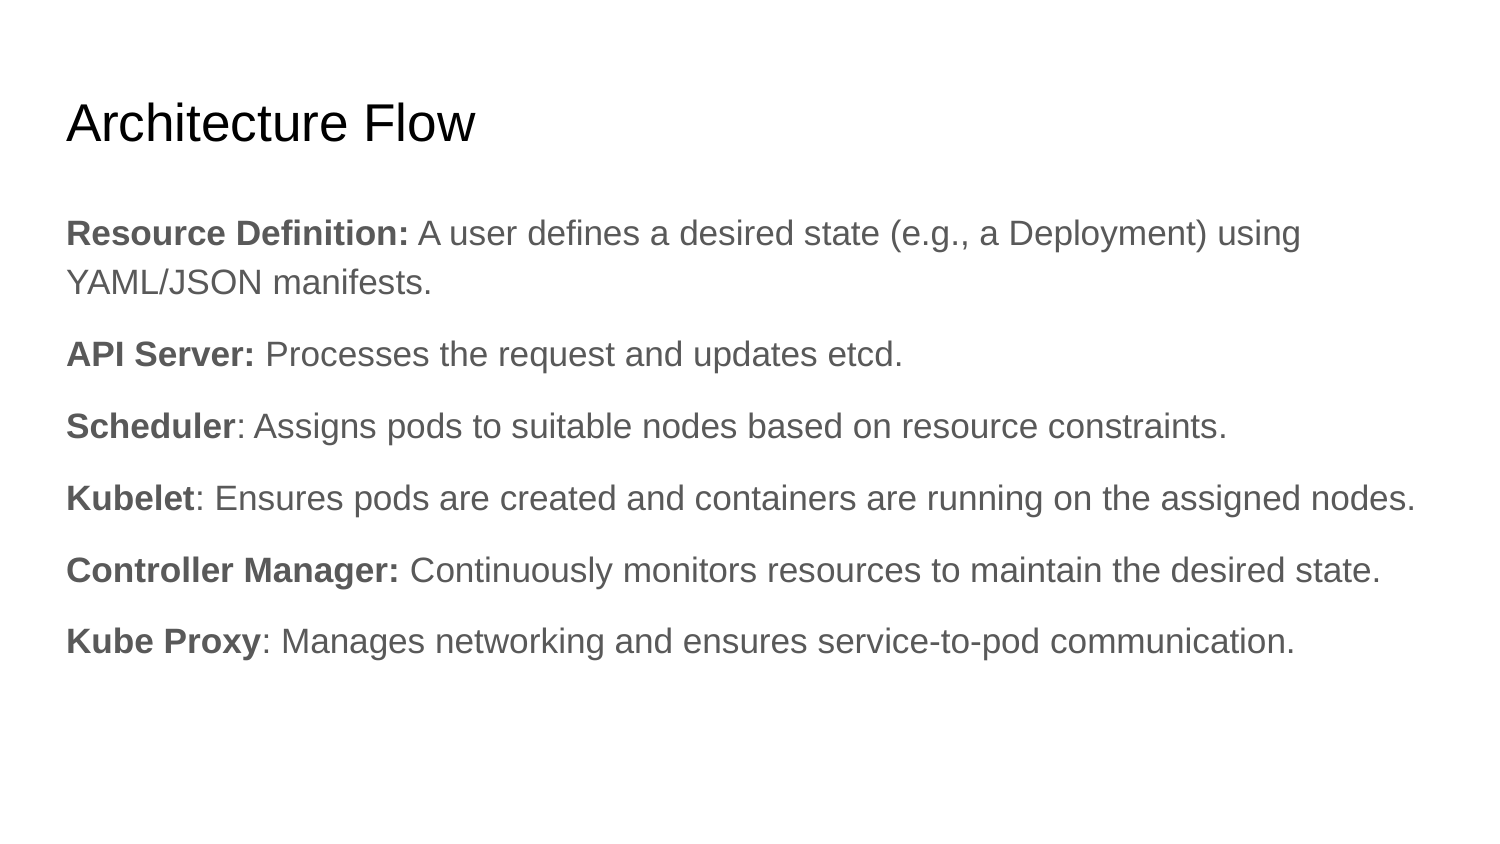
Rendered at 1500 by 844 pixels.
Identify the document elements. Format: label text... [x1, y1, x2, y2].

title Architecture Flow [51, 72, 1449, 167]
list Resource Definition: A user defines a desired state (e.g., a Deployment) using YAML/JSON manifests. API Server: Processes the request and updates etcd. Scheduler: Assigns pods to suitable nodes based on resource constraints. Kubelet: Ensures pods are created and containers are running on the assigned nodes. Controller Manager: Continuously monitors resources to maintain the desired state. Kube Proxy: Manages networking and ensures service-to-pod communication. [51, 189, 1449, 750]
